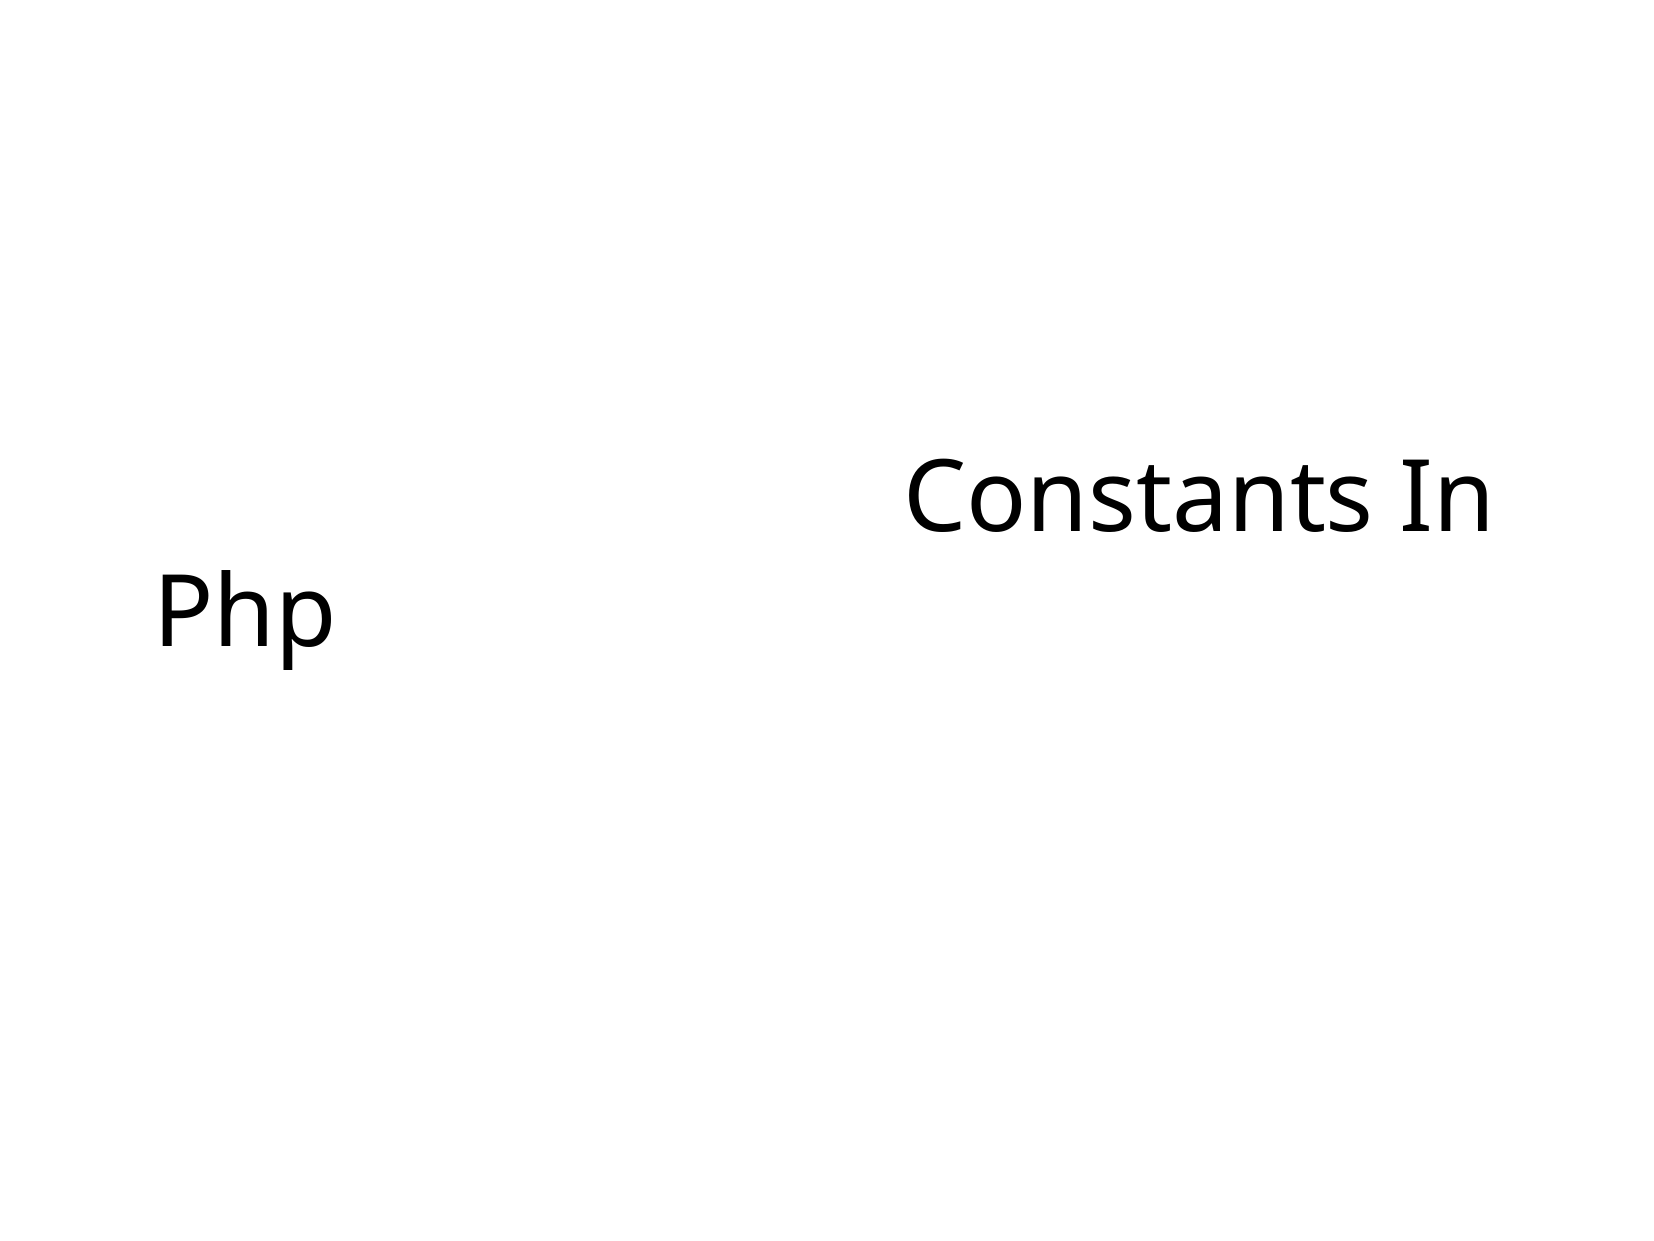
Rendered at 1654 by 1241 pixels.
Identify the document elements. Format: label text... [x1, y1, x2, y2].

list Constants In Php [82, 289, 1571, 1109]
